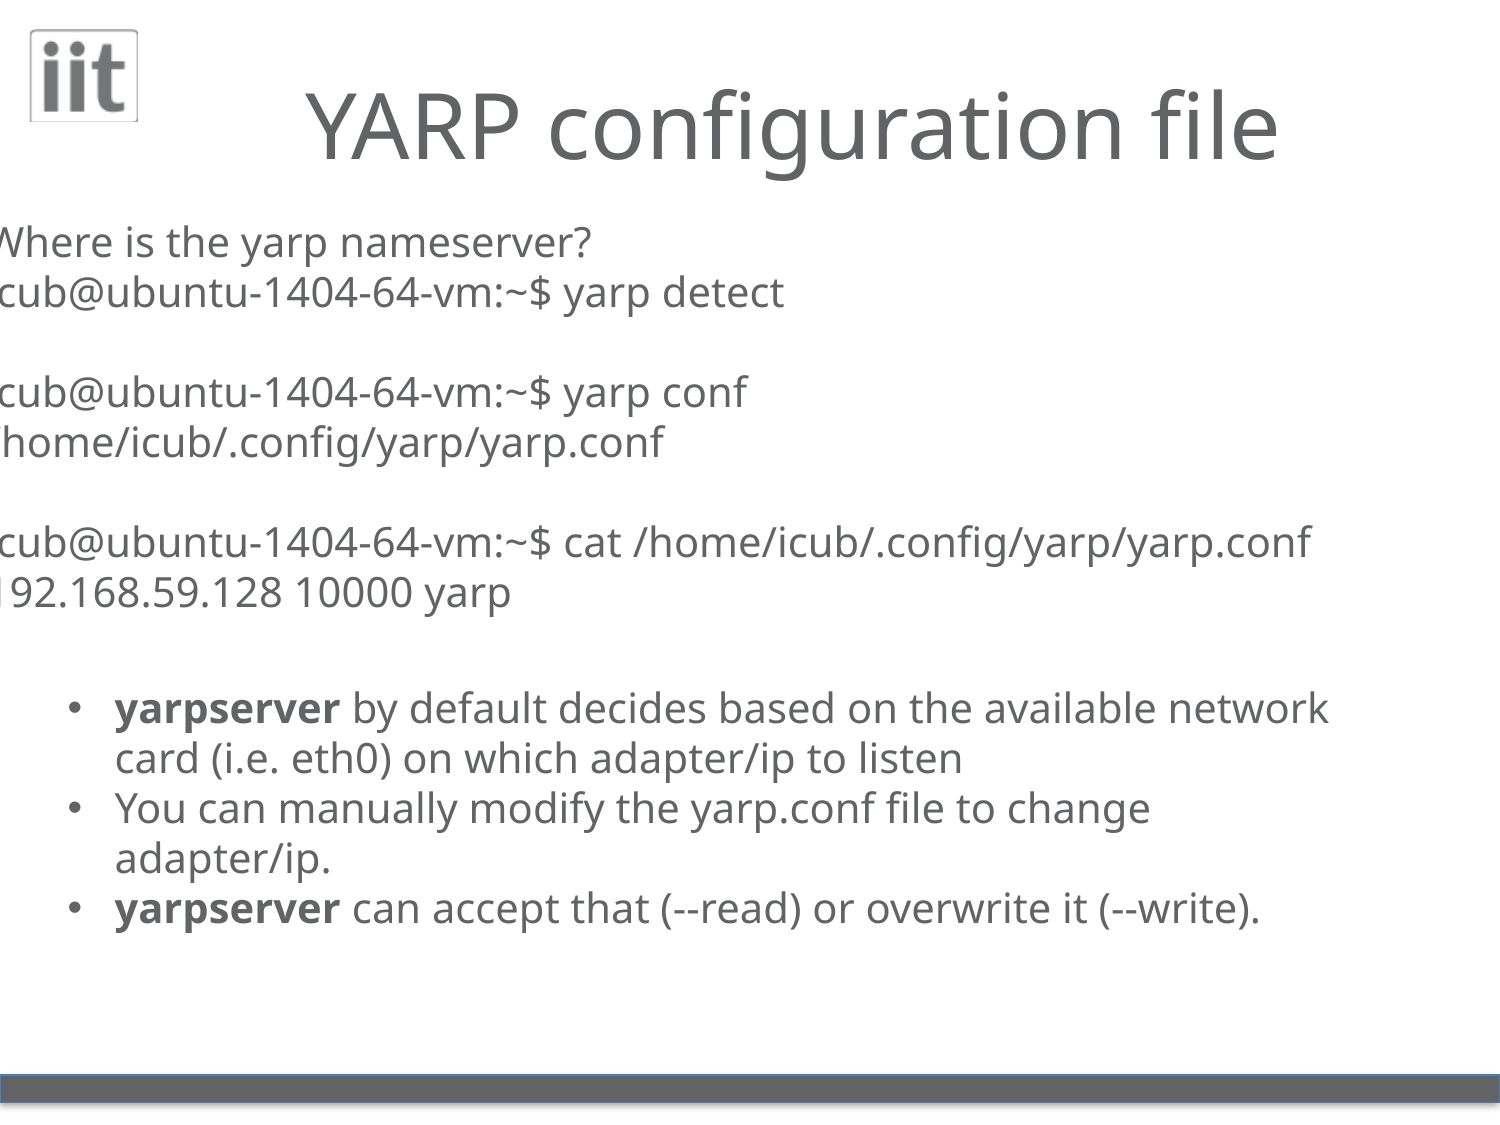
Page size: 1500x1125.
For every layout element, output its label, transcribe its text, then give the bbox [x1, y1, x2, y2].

text_box yarpserver by default decides based on the available network card (i.e. eth0) on which adapter/ip to listen You can manually modify the yarp.conf file to change adapter/ip. yarpserver can accept that (--read) or overwrite it (--write). [53, 674, 1384, 1090]
title YARP configuration file [162, 45, 1425, 200]
text_box Where is the yarp nameserver? icub@ubuntu-1404-64-vm:~$ yarp detect icub@ubuntu-1404-64-vm:~$ yarp conf /home/icub/.config/yarp/yarp.conf icub@ubuntu-1404-64-vm:~$ cat /home/icub/.config/yarp/yarp.conf 192.168.59.128 10000 yarp [0, 208, 1338, 674]
